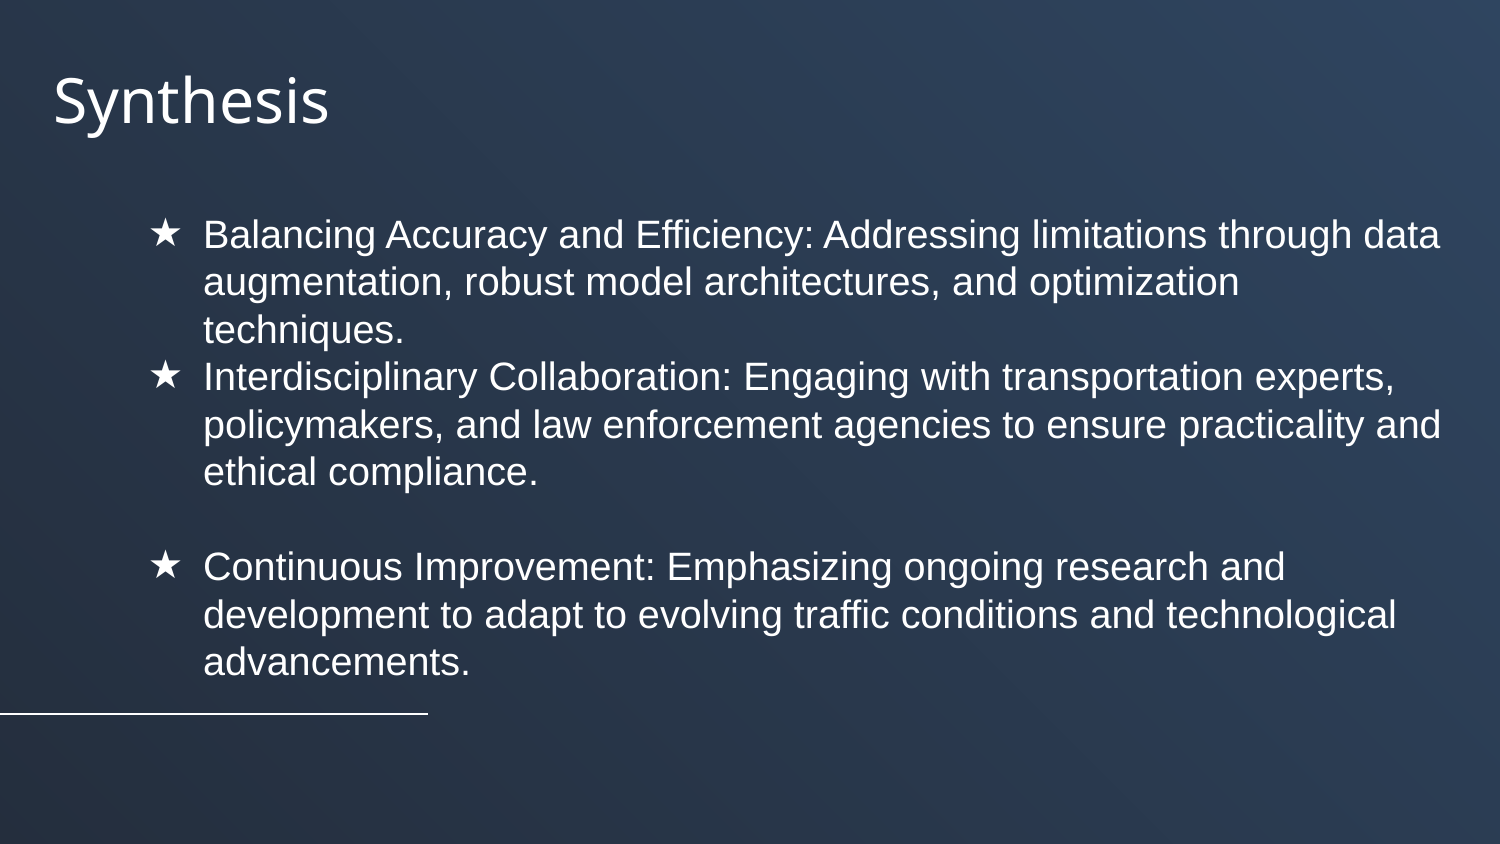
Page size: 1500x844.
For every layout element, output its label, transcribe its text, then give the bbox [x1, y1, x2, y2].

title Synthesis [38, 20, 1151, 151]
subtitle Balancing Accuracy and Efficiency: Addressing limitations through data augmentation, robust model architectures, and optimization techniques. Interdisciplinary Collaboration: Engaging with transportation experts, policymakers, and law enforcement agencies to ensure practicality and ethical compliance. Continuous Improvement: Emphasizing ongoing research and development to adapt to evolving traffic conditions and technological advancements. [38, 193, 1464, 700]
text_box [92, 659, 1214, 736]
